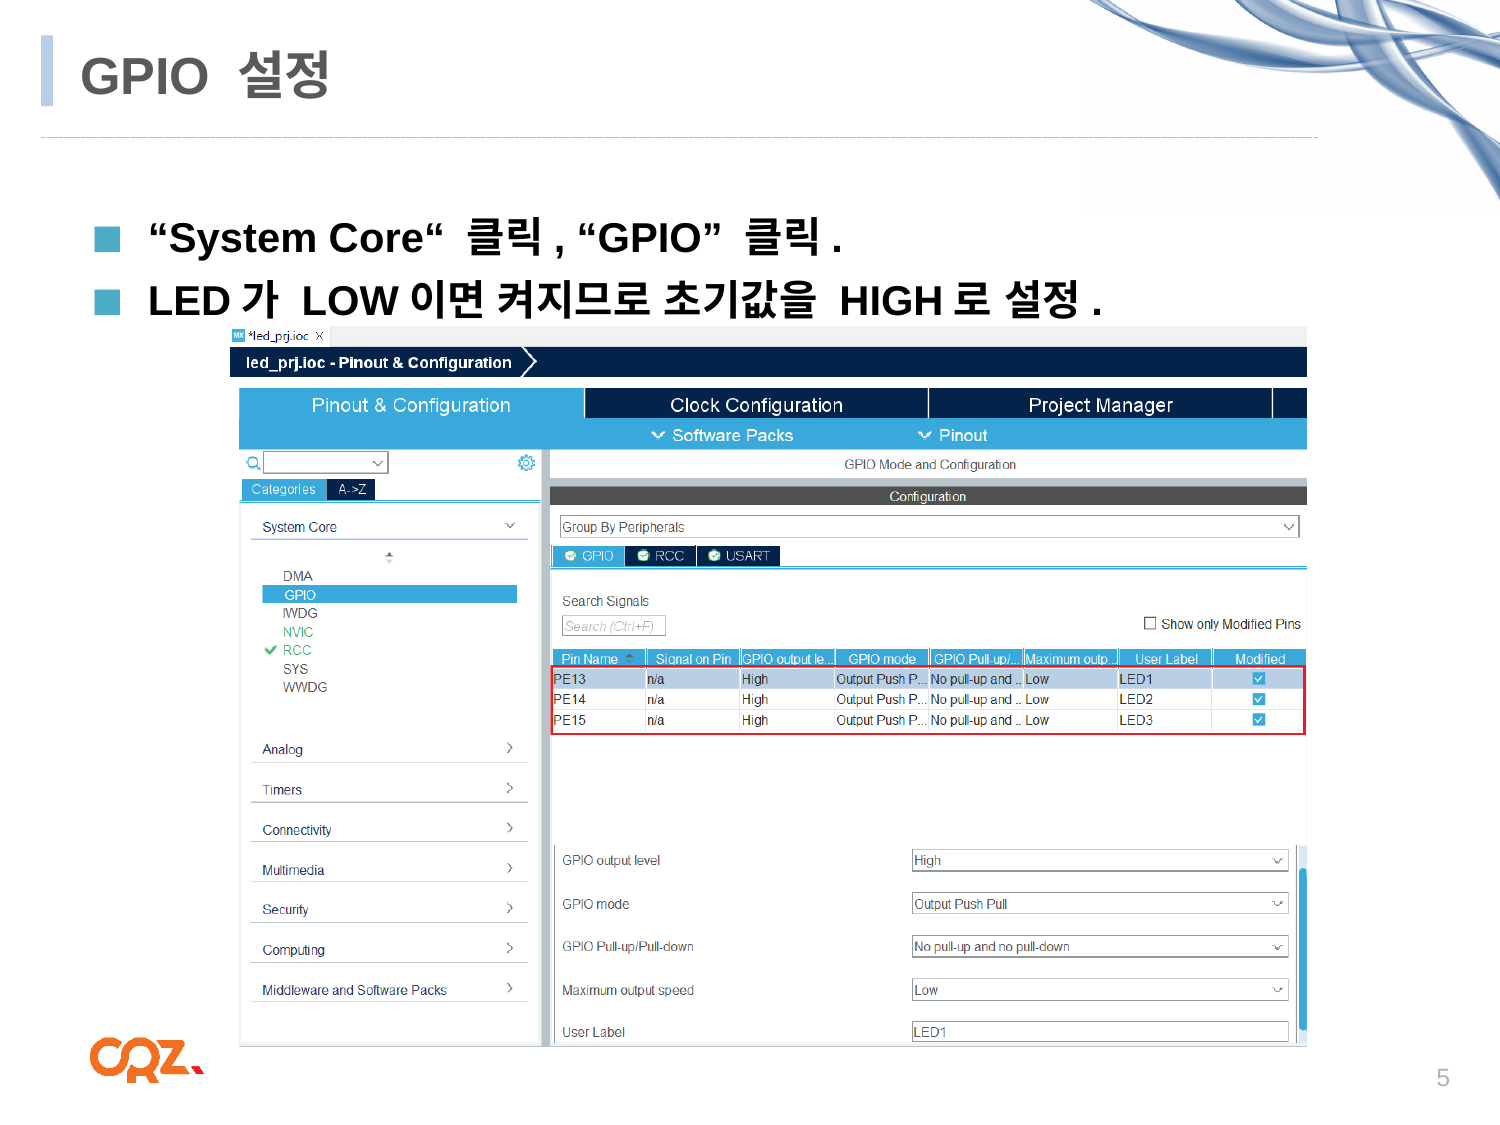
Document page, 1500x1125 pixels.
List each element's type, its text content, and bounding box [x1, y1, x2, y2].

title GPIO 설정 [64, 39, 1397, 108]
picture [86, 1011, 207, 1107]
picture [229, 326, 1308, 1048]
slide_number 5 [1115, 1046, 1466, 1107]
list “System Core“ 클릭, “GPIO” 클릭. LED가 LOW이면 켜지므로 초기값을 HIGH로 설정. [76, 203, 1427, 946]
